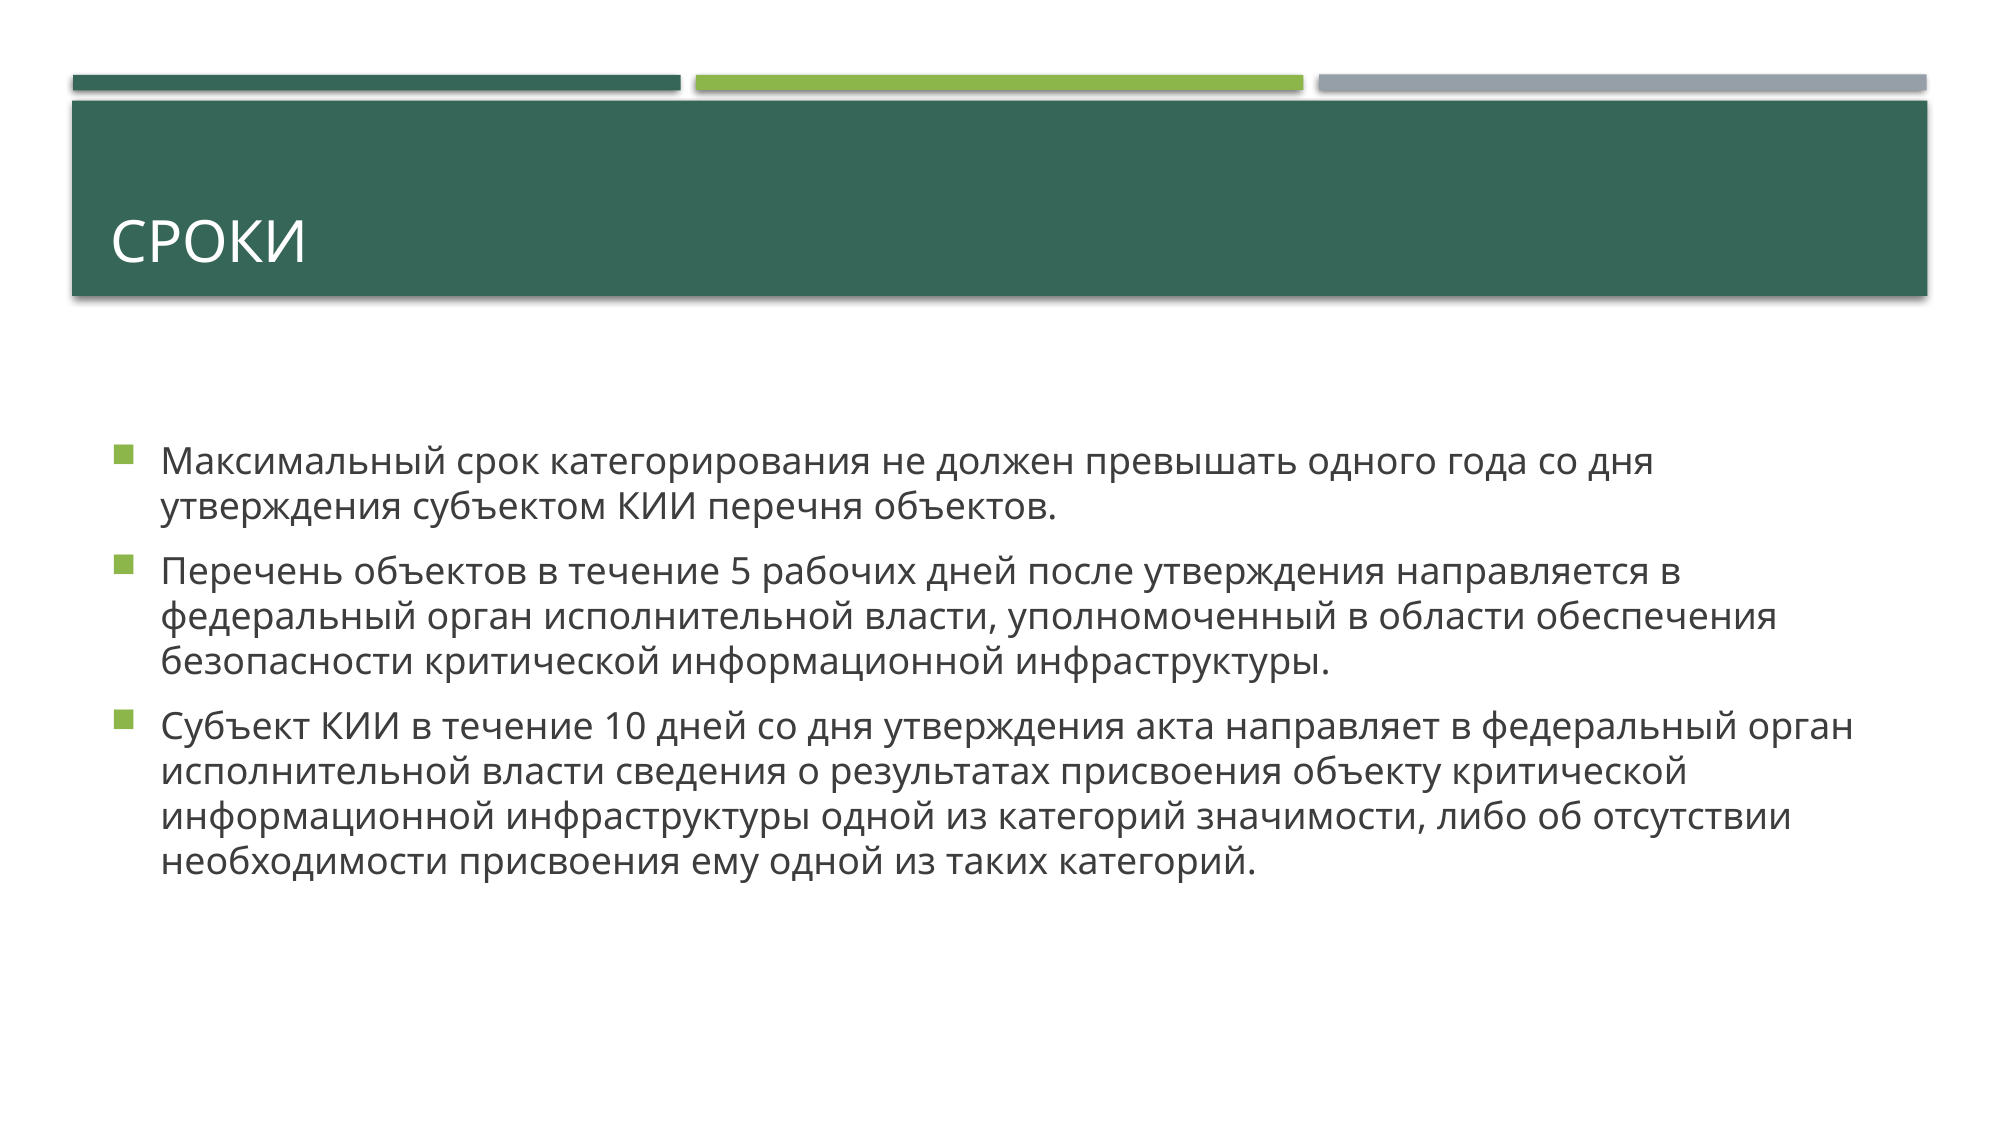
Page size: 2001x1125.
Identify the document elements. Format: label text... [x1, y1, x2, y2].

title сроки [95, 115, 1905, 282]
list Максимальный срок категорирования не должен превышать одного года со дня утверждения субъектом КИИ перечня объектов. Перечень объектов в течение 5 рабочих дней после утверждения направляется в федеральный орган исполнительной власти, уполномоченный в области обеспечения безопасности критической информационной инфраструктуры. Субъект КИИ в течение 10 дней со дня утверждения акта направляет в федеральный орган исполнительной власти сведения о результатах присвоения объекту критической информационной инфраструктуры одной из категорий значимости, либо об отсутствии необходимости присвоения ему одной из таких категорий. [95, 357, 1905, 962]
